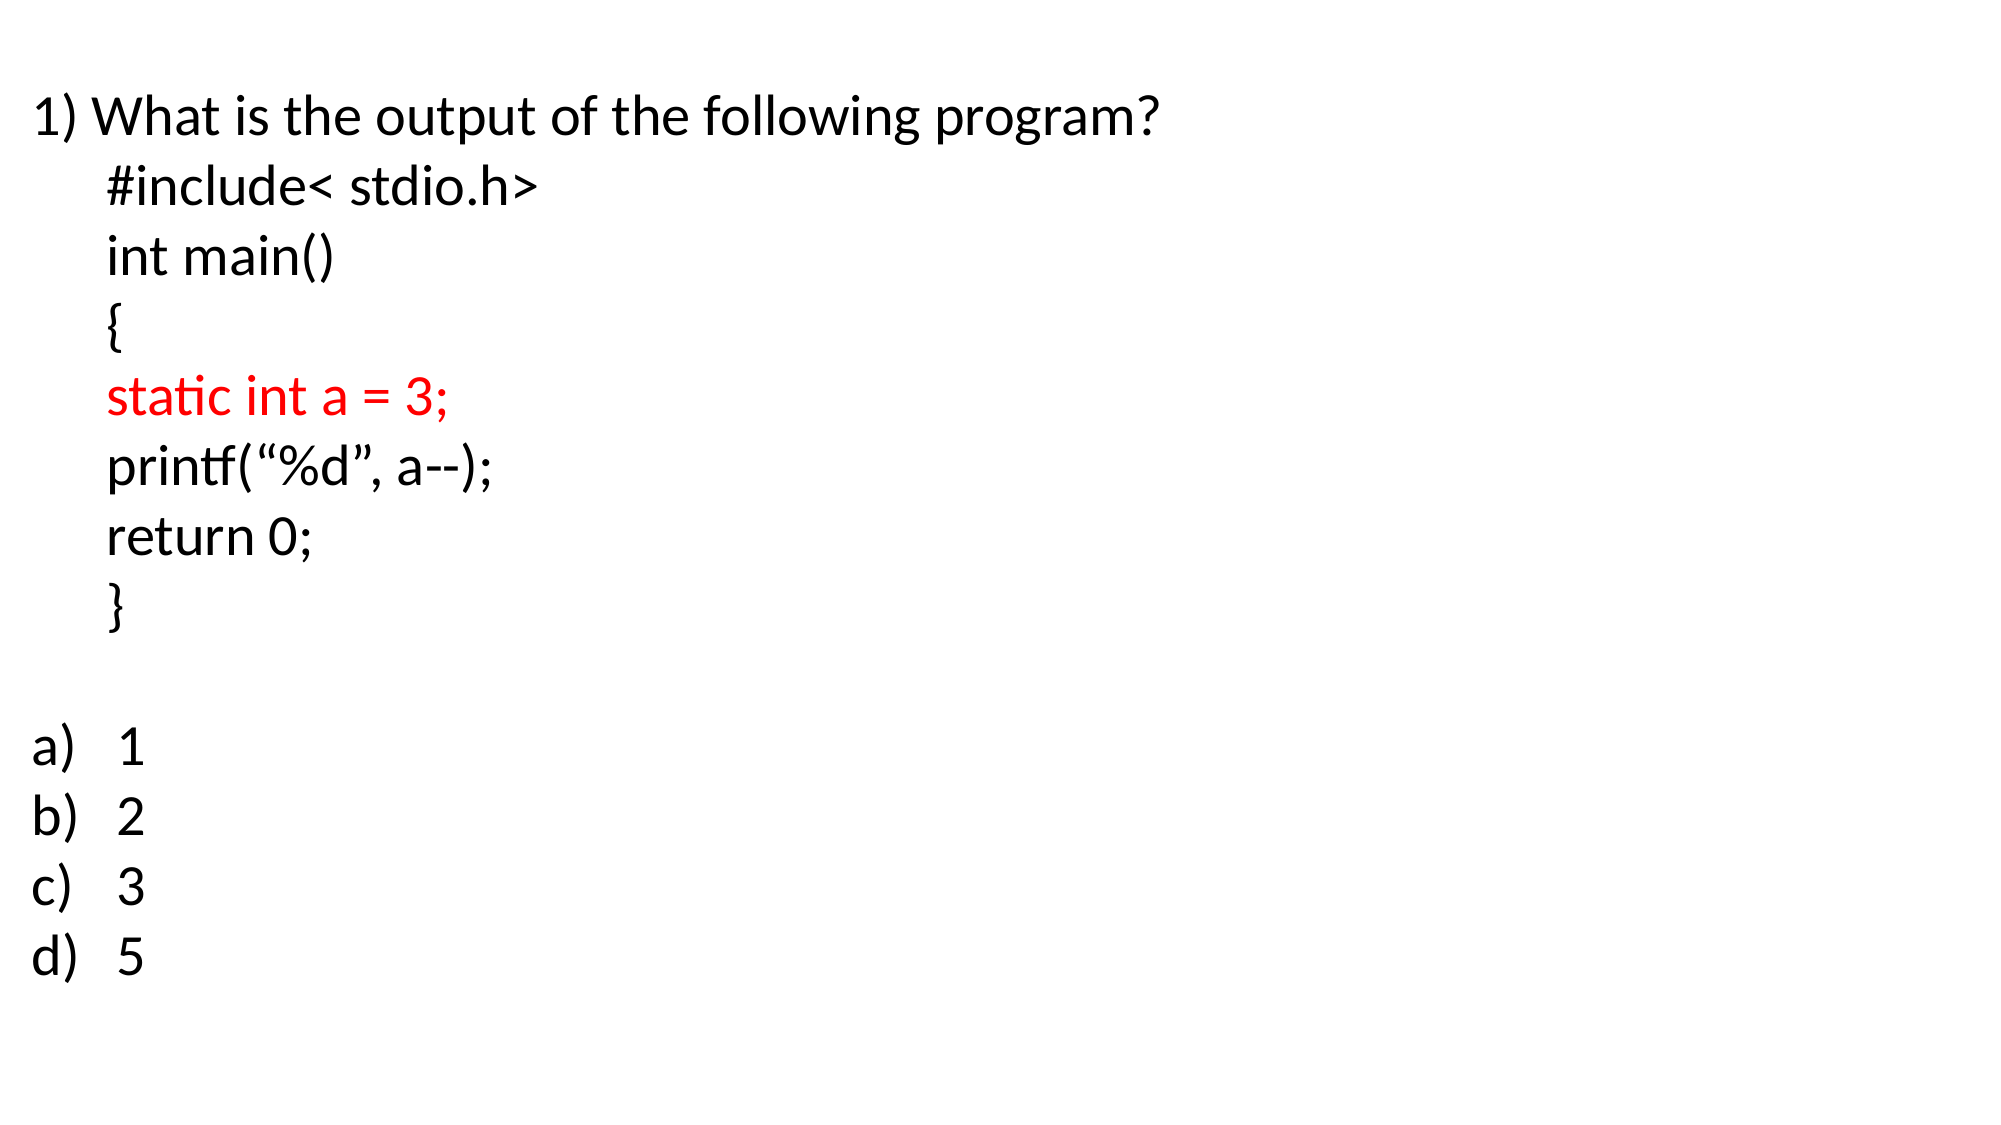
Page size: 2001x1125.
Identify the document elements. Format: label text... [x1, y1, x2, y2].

text_box 1) What is the output of the following program? #include< stdio.h> int main() { static int a = 3; printf(“%d”, a--); return 0; } 1 2 3 5 [16, 0, 2000, 995]
